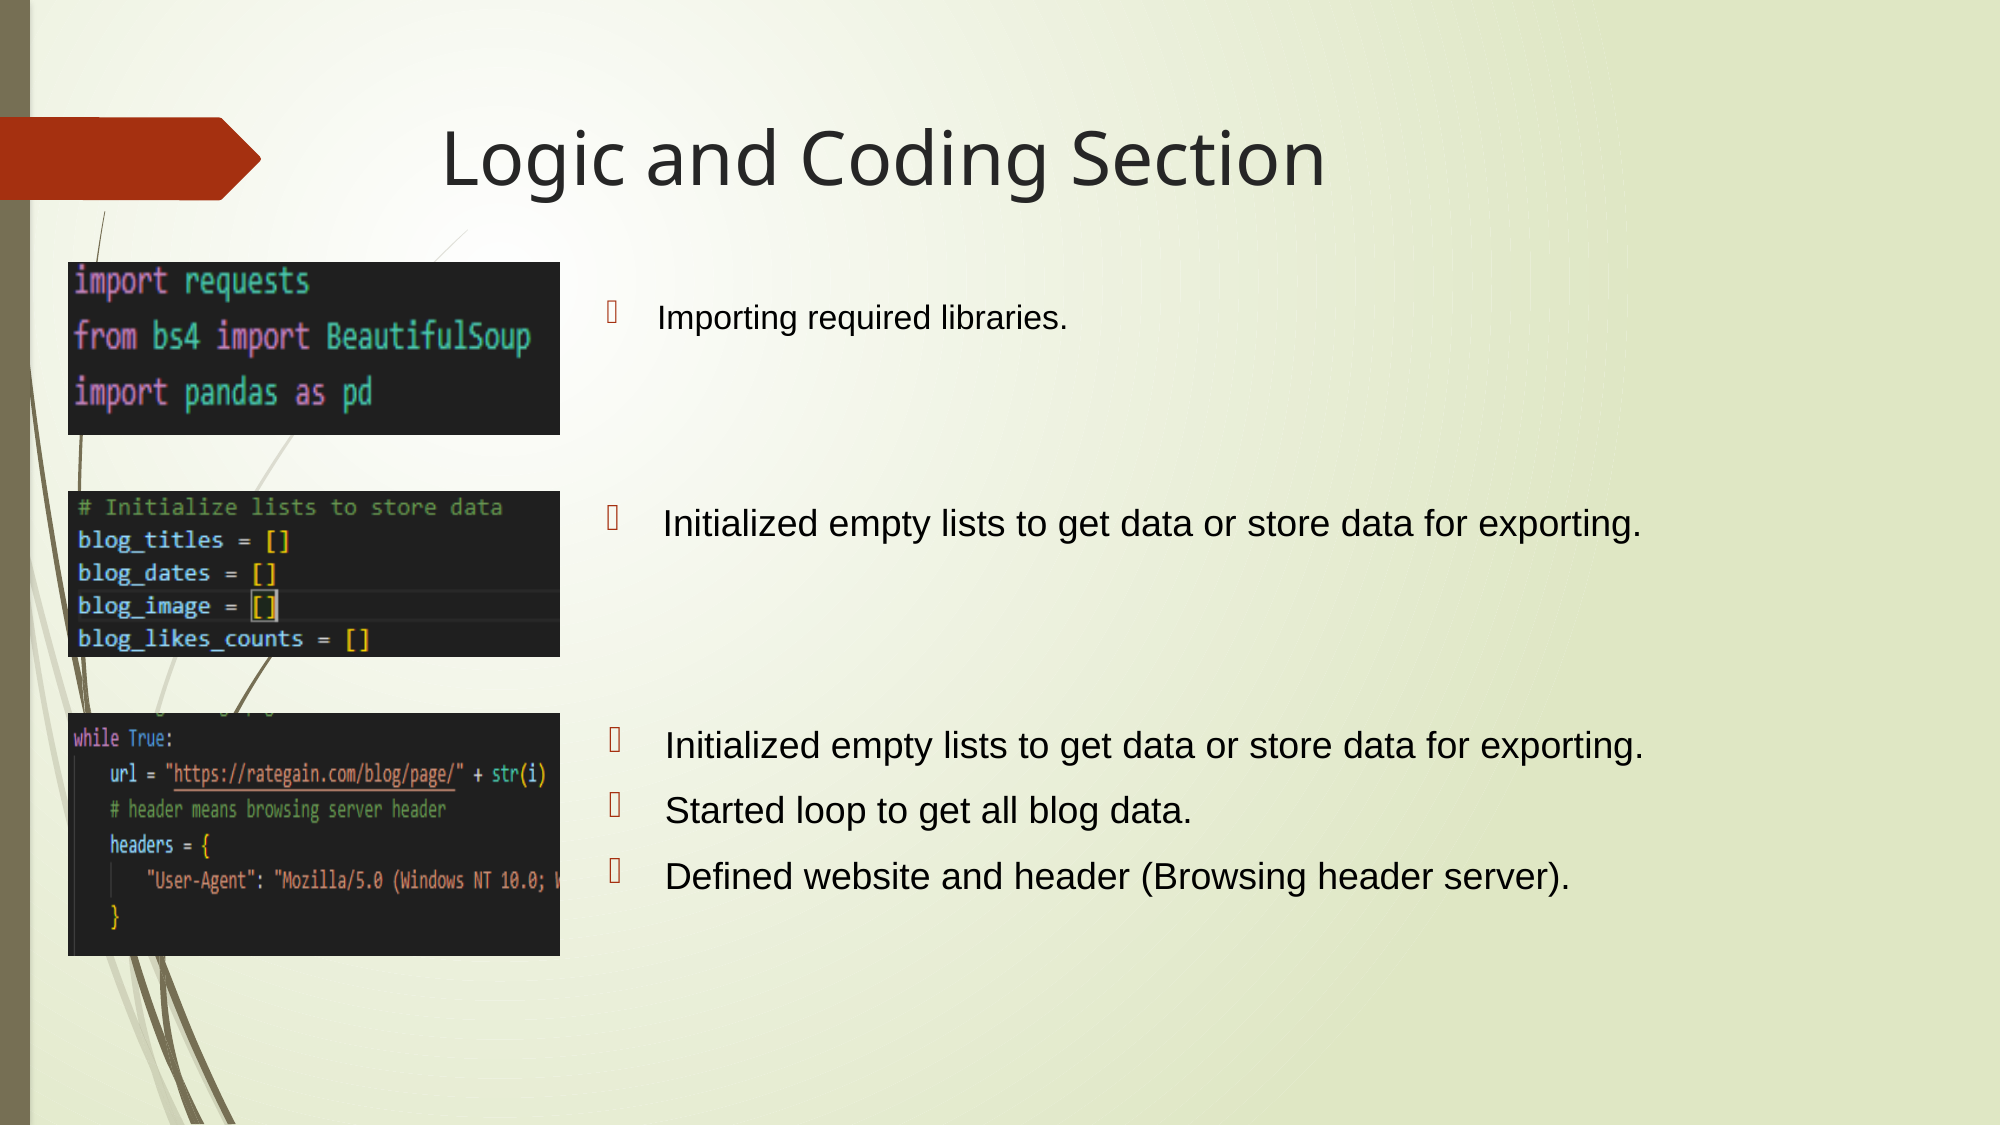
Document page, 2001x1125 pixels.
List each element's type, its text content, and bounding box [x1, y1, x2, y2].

text_box Importing required libraries. [591, 288, 1777, 344]
text_box Initialized empty lists to get data or store data for exporting. Started loop to get all blog data. Defined website and header (Browsing header server). [593, 713, 1779, 907]
picture [68, 491, 560, 658]
picture [68, 712, 560, 956]
text_box Initialized empty lists to get data or store data for exporting. [591, 491, 1777, 553]
title Logic and Coding Section [425, 102, 1888, 313]
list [68, 262, 560, 436]
